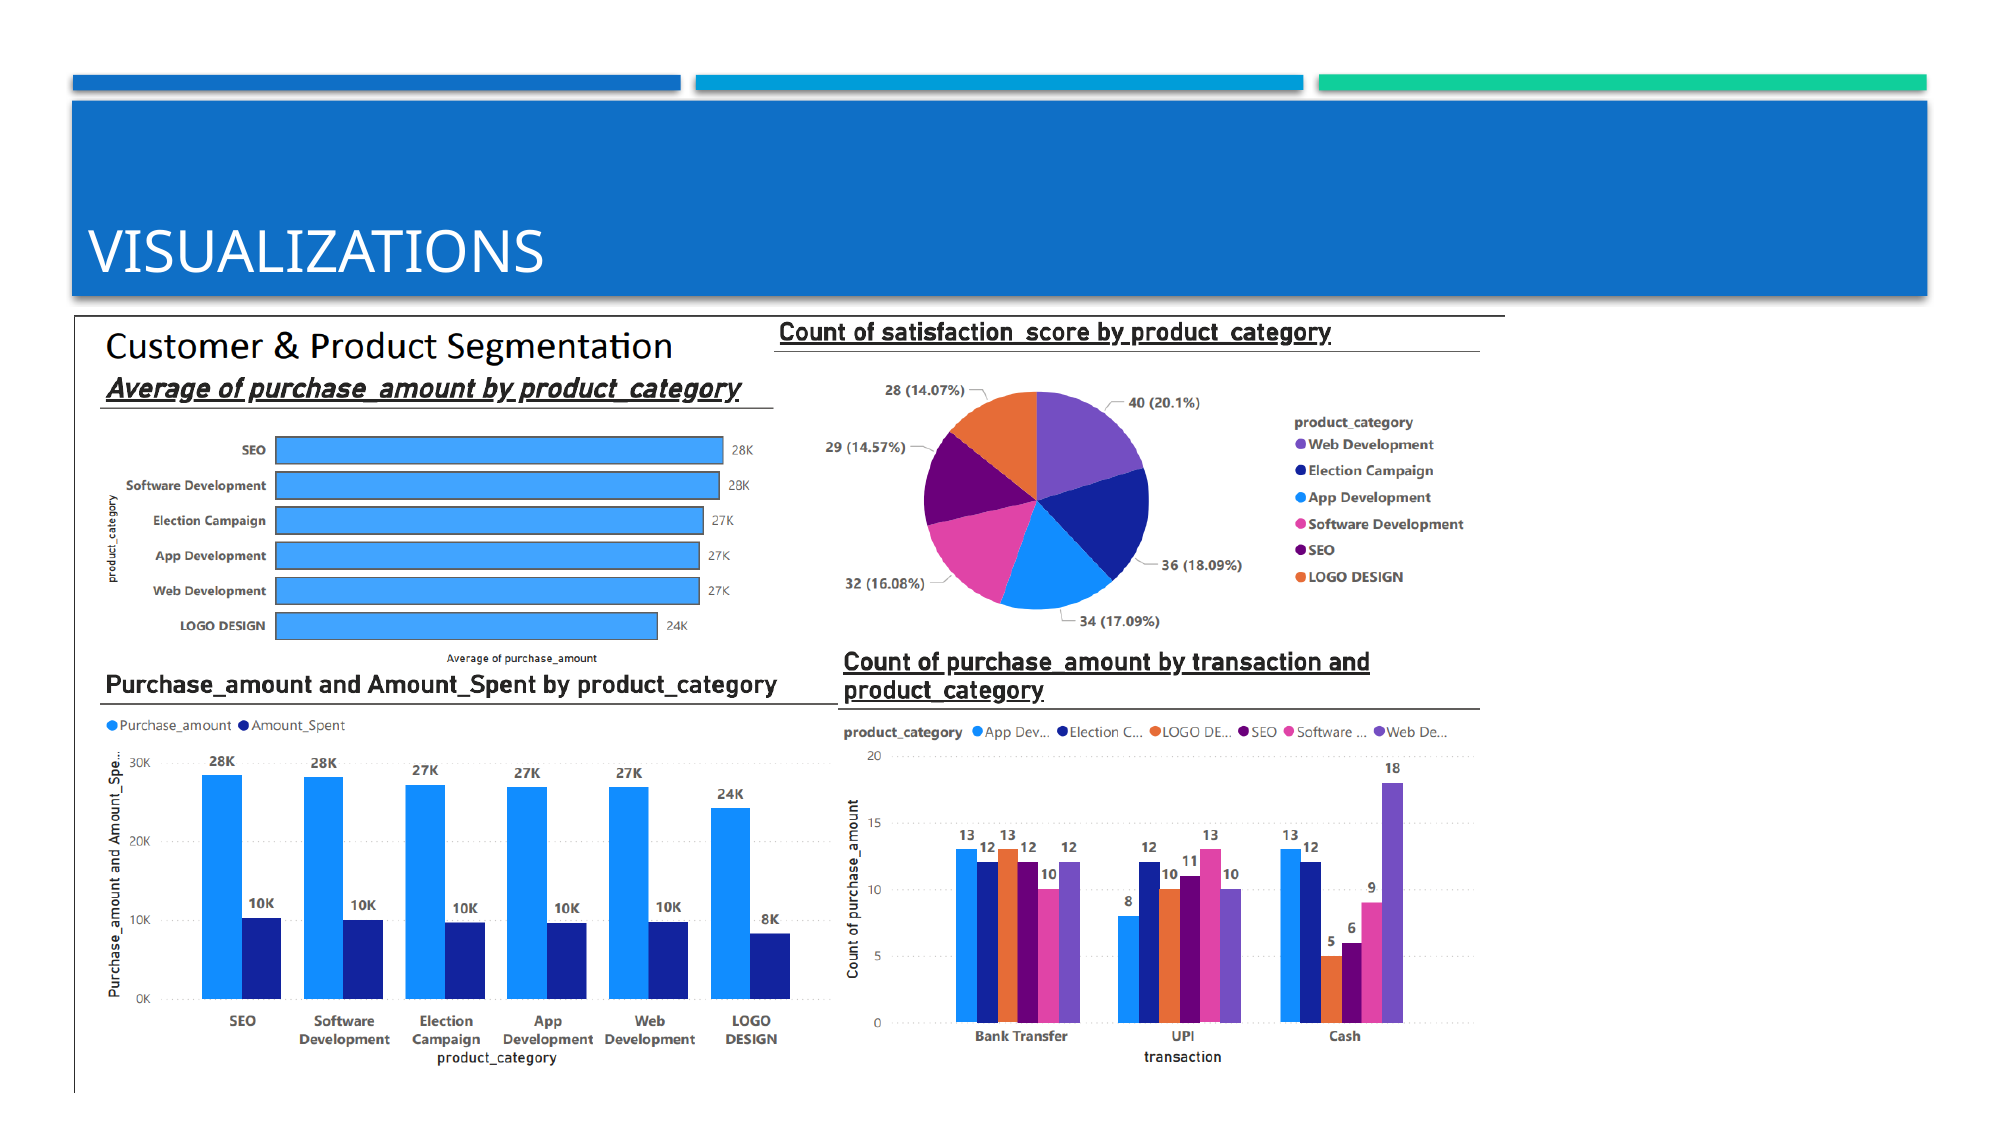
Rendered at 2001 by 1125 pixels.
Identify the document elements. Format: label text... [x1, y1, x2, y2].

title Visualizations [74, 140, 1799, 292]
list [73, 315, 1505, 1094]
